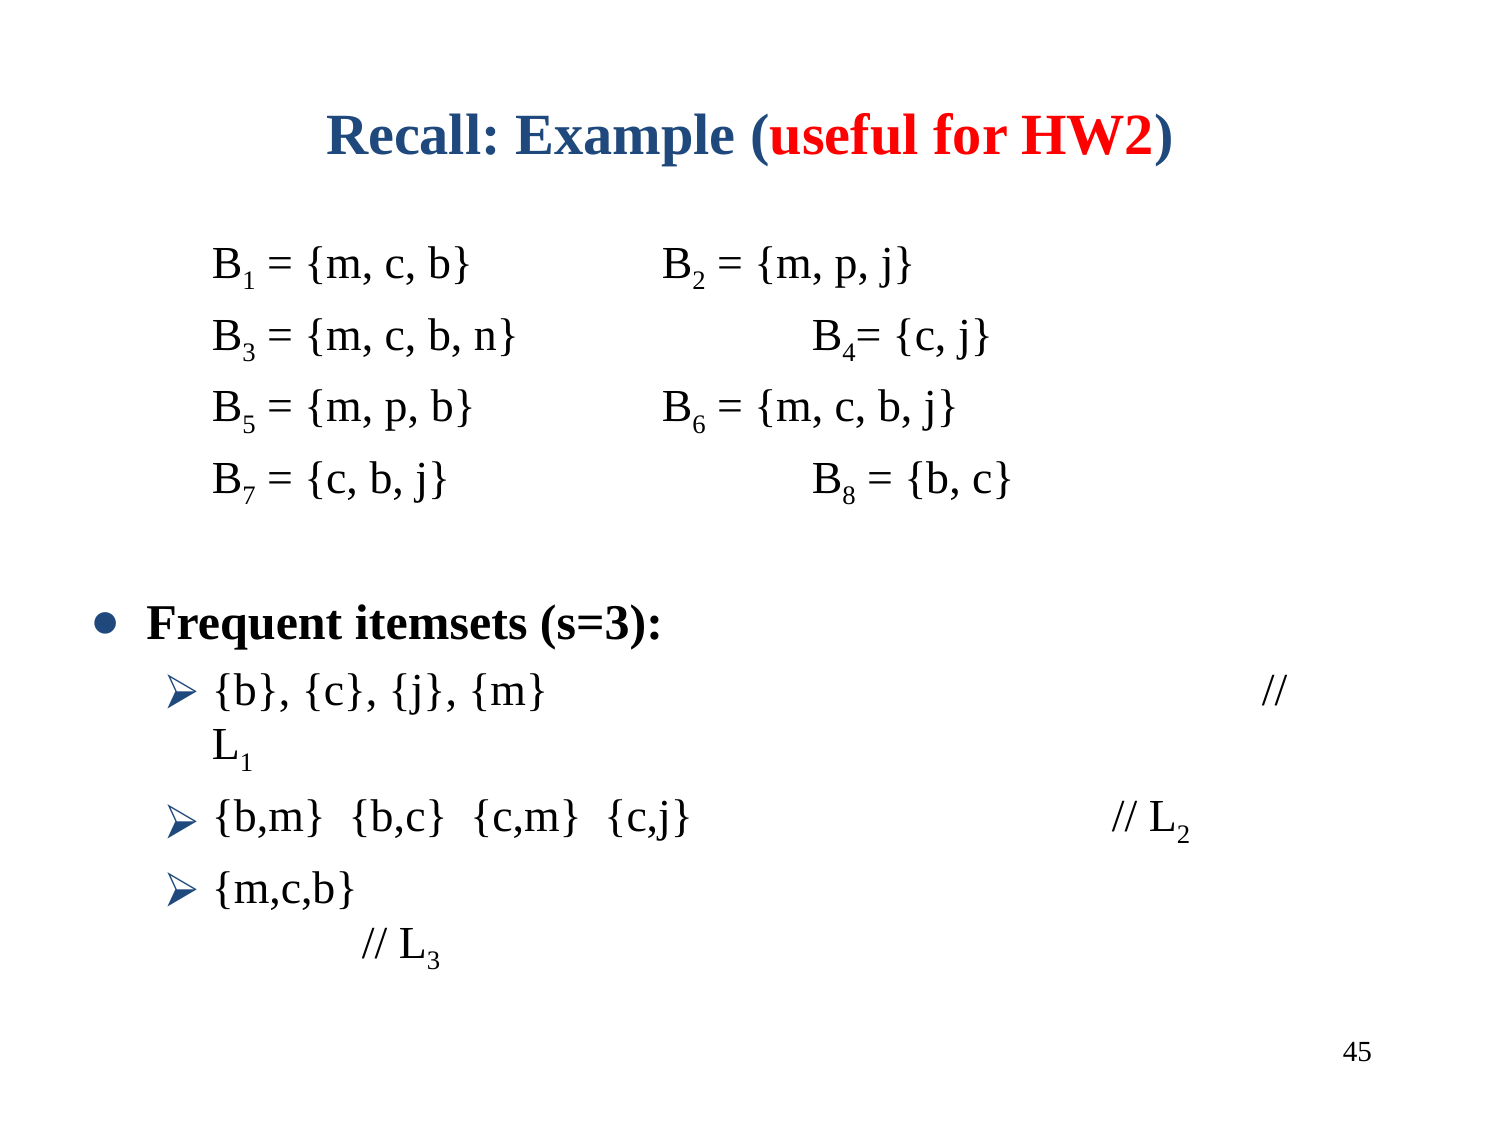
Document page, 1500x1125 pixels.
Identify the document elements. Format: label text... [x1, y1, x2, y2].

list B1 = {m, c, b} B2 = {m, p, j} B3 = {m, c, b, n} B4= {c, j} B5 = {m, p, b} B6 = {m, c, b, j} B7 = {c, b, j} B8 = {b, c} Frequent itemsets (s=3): {b}, {c}, {j}, {m} // L1 {b,m} {b,c} {c,m} {c,j} // L2 {m,c,b} // L3 [75, 224, 1350, 1038]
slide_number ‹#› [1074, 1025, 1388, 1100]
title Recall: Example (useful for HW2) [112, 37, 1388, 225]
